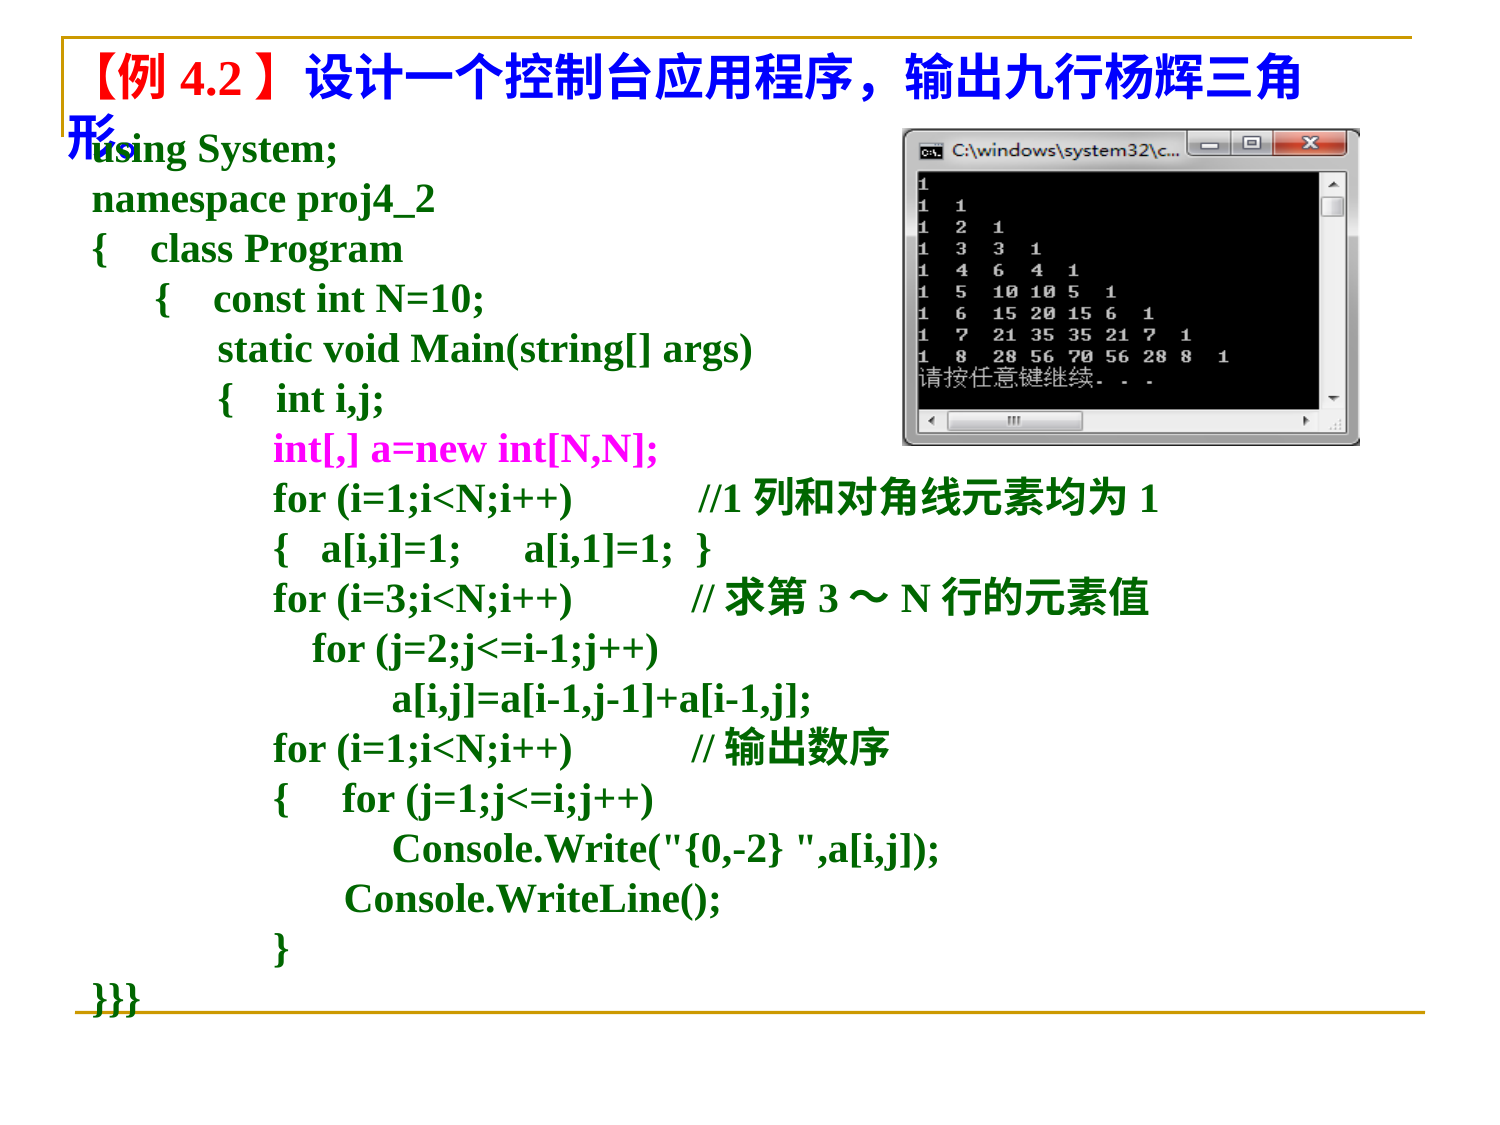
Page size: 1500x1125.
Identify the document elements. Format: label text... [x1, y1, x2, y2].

text_box using System; namespace proj4_2 { class Program { const int N=10; static void Main(string[] args) { int i,j; int[,] a=new int[N,N]; for (i=1;i<N;i++) //1列和对角线元素均为1 { a[i,i]=1; a[i,1]=1; } for (i=3;i<N;i++) //求第3～N行的元素值 for (j=2;j<=i-1;j++) a[i,j]=a[i-1,j-1]+a[i-1,j]; for (i=1;i<N;i++) //输出数序 { for (j=1;j<=i;j++) Console.Write("{0,-2} ",a[i,j]); Console.WriteLine(); } }}} [76, 113, 1353, 1029]
text_box 【例4.2】设计一个控制台应用程序，输出九行杨辉三角形。 [53, 37, 1376, 173]
picture [902, 128, 1360, 446]
